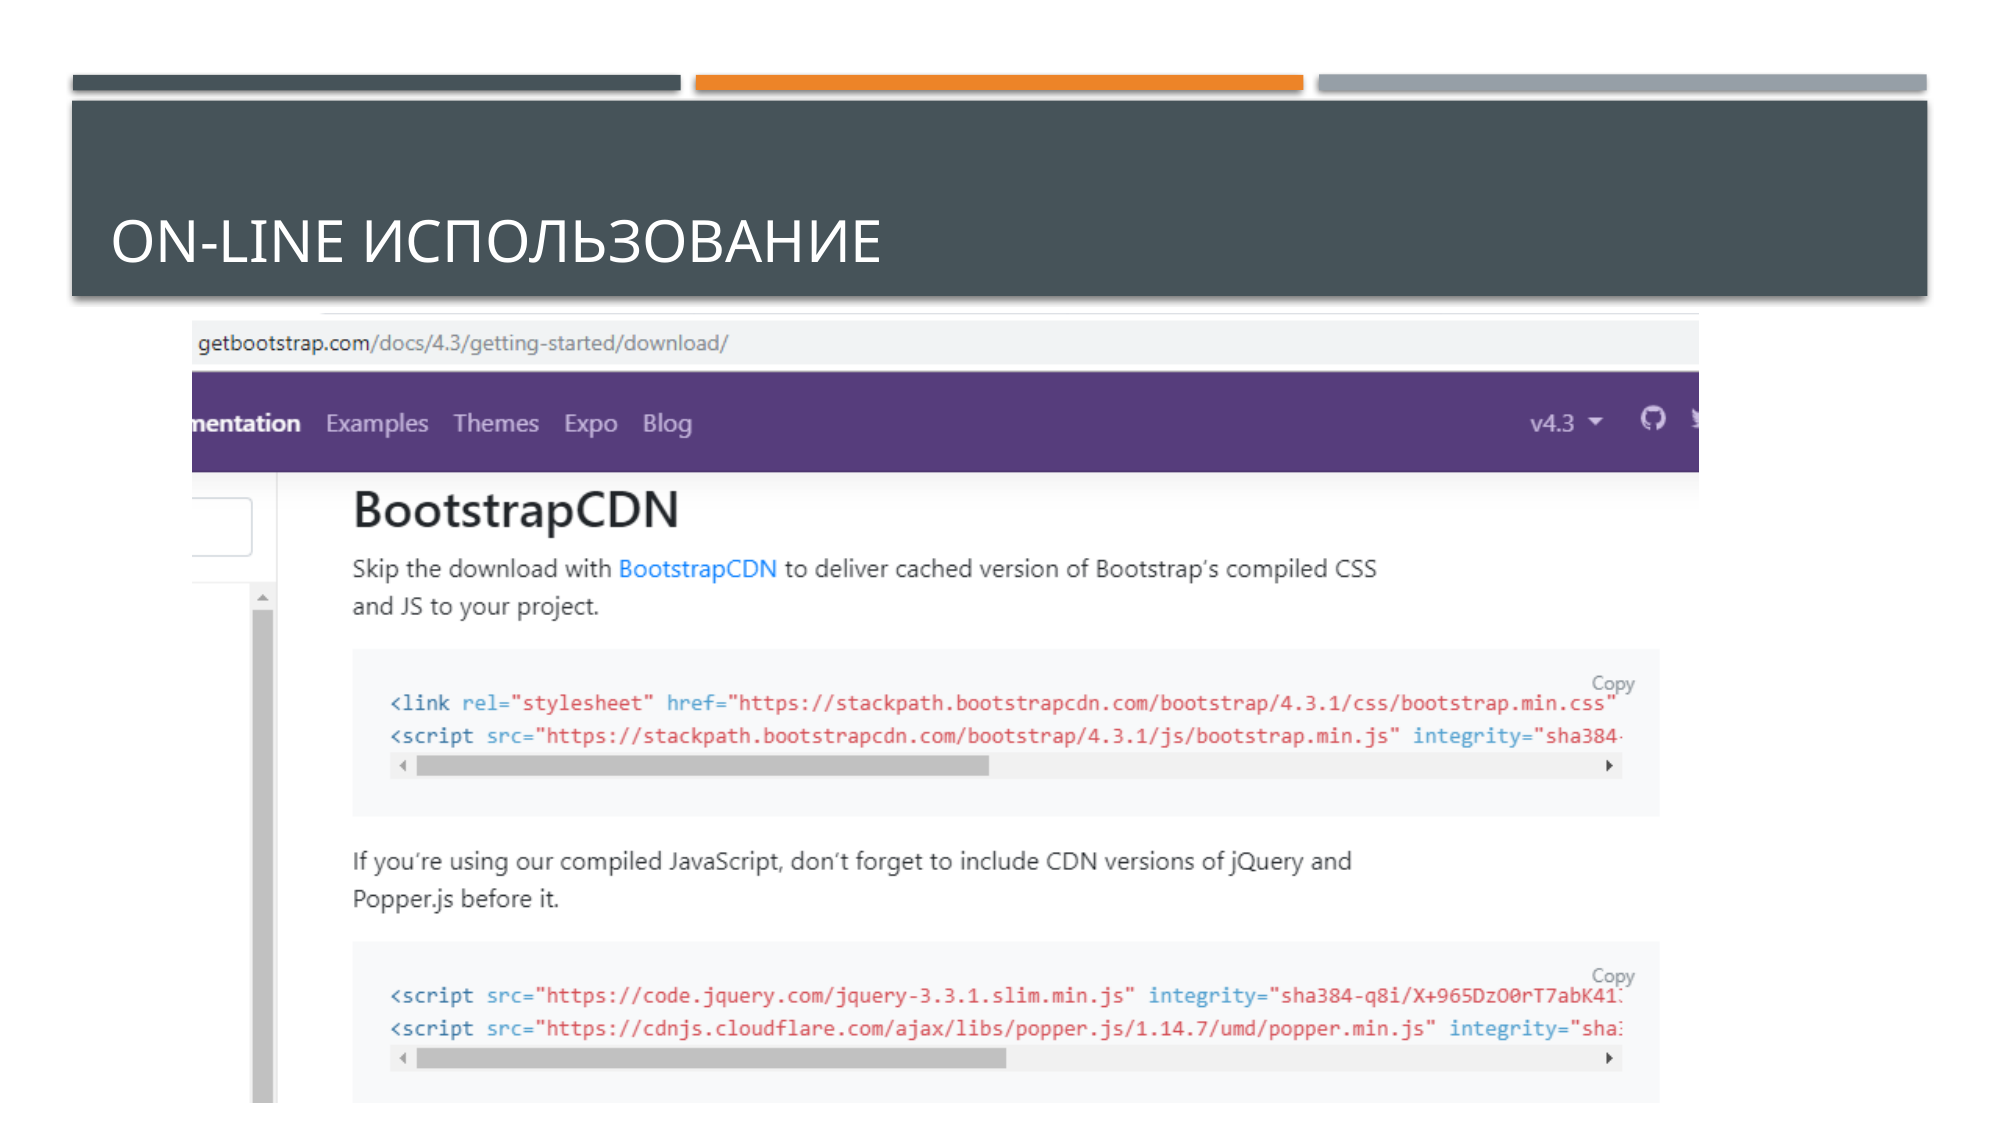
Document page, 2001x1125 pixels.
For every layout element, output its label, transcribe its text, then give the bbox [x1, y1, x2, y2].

picture [191, 313, 1700, 1104]
title On-line использование [95, 115, 1905, 282]
